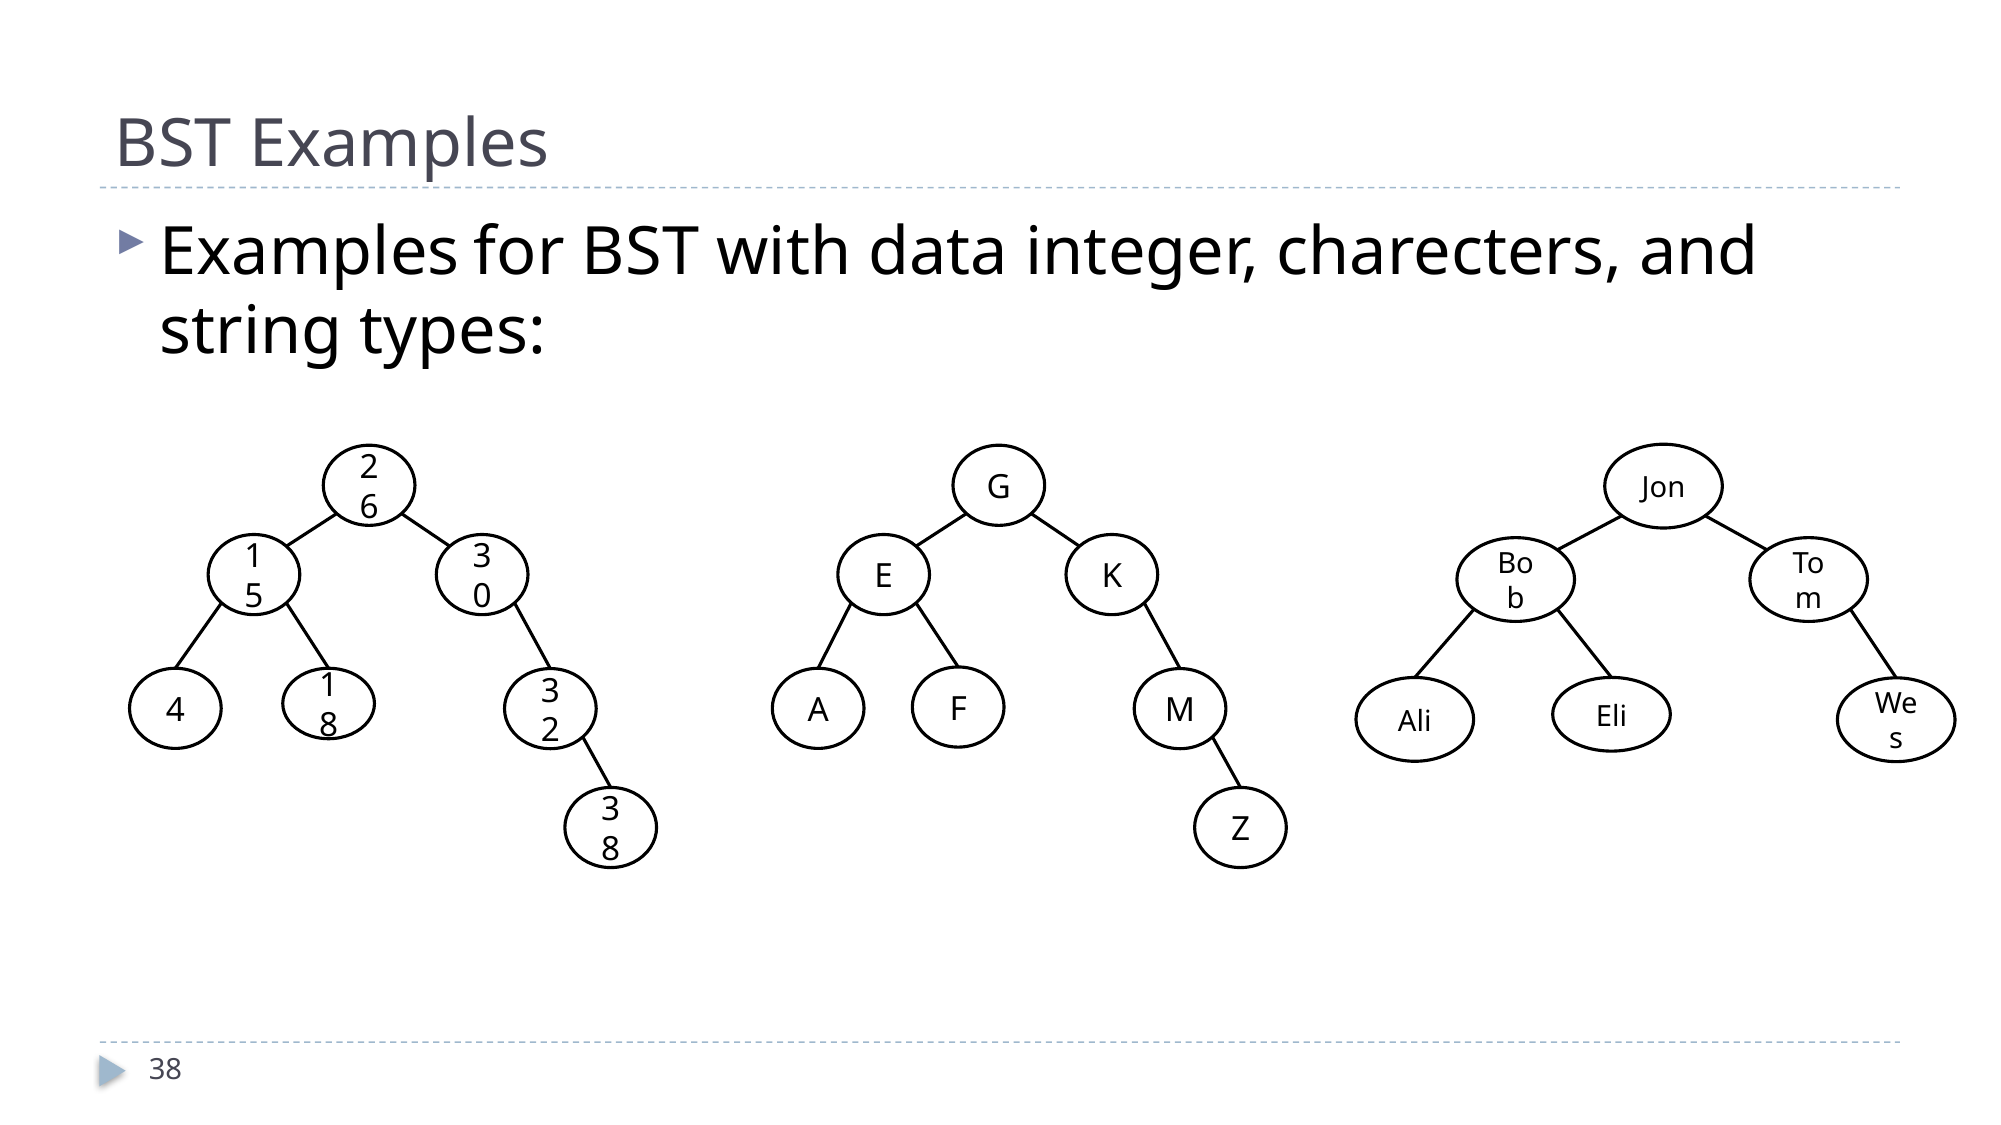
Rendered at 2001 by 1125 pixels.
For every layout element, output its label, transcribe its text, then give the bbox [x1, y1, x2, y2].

list Examples for BST with data integer, charecters, and string types: [99, 200, 1900, 1010]
slide_number 38 [133, 1042, 568, 1103]
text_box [129, 444, 657, 868]
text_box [1355, 443, 1956, 762]
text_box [772, 444, 1287, 868]
title BST Examples [99, 24, 1900, 188]
